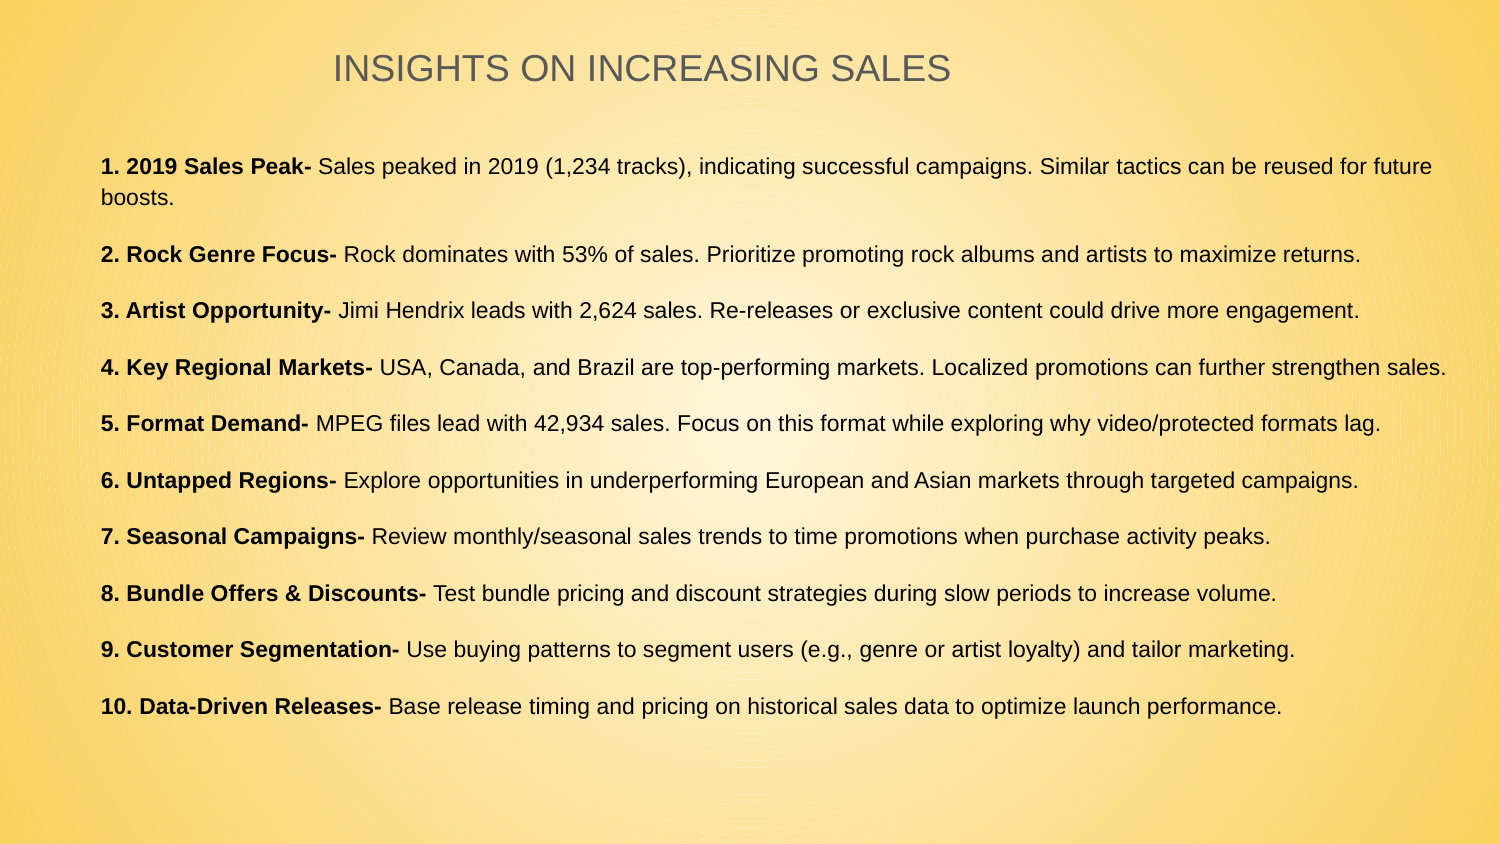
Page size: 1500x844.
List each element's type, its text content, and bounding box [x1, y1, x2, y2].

text_box INSIGHTS ON INCREASING SALES [318, 28, 1140, 93]
text_box 1. 2019 Sales Peak- Sales peaked in 2019 (1,234 tracks), indicating successful campaigns. Similar tactics can be reused for future boosts. 2. Rock Genre Focus- Rock dominates with 53% of sales. Prioritize promoting rock albums and artists to maximize returns. 3. Artist Opportunity- Jimi Hendrix leads with 2,624 sales. Re-releases or exclusive content could drive more engagement. 4. Key Regional Markets- USA, Canada, and Brazil are top-performing markets. Localized promotions can further strengthen sales. 5. Format Demand- MPEG files lead with 42,934 sales. Focus on this format while exploring why video/protected formats lag. 6. Untapped Regions- Explore opportunities in underperforming European and Asian markets through targeted campaigns. 7. Seasonal Campaigns- Review monthly/seasonal sales trends to time promotions when purchase activity peaks. 8. Bundle Offers & Discounts- Test bundle pricing and discount strategies during slow periods to increase volume. 9. Customer Segmentation- Use buying patterns to segment users (e.g., genre or artist loyalty) and tailor marketing. 10. Data-Driven Releases- Base release timing and pricing on historical sales data to optimize launch performance. [85, 132, 1486, 821]
